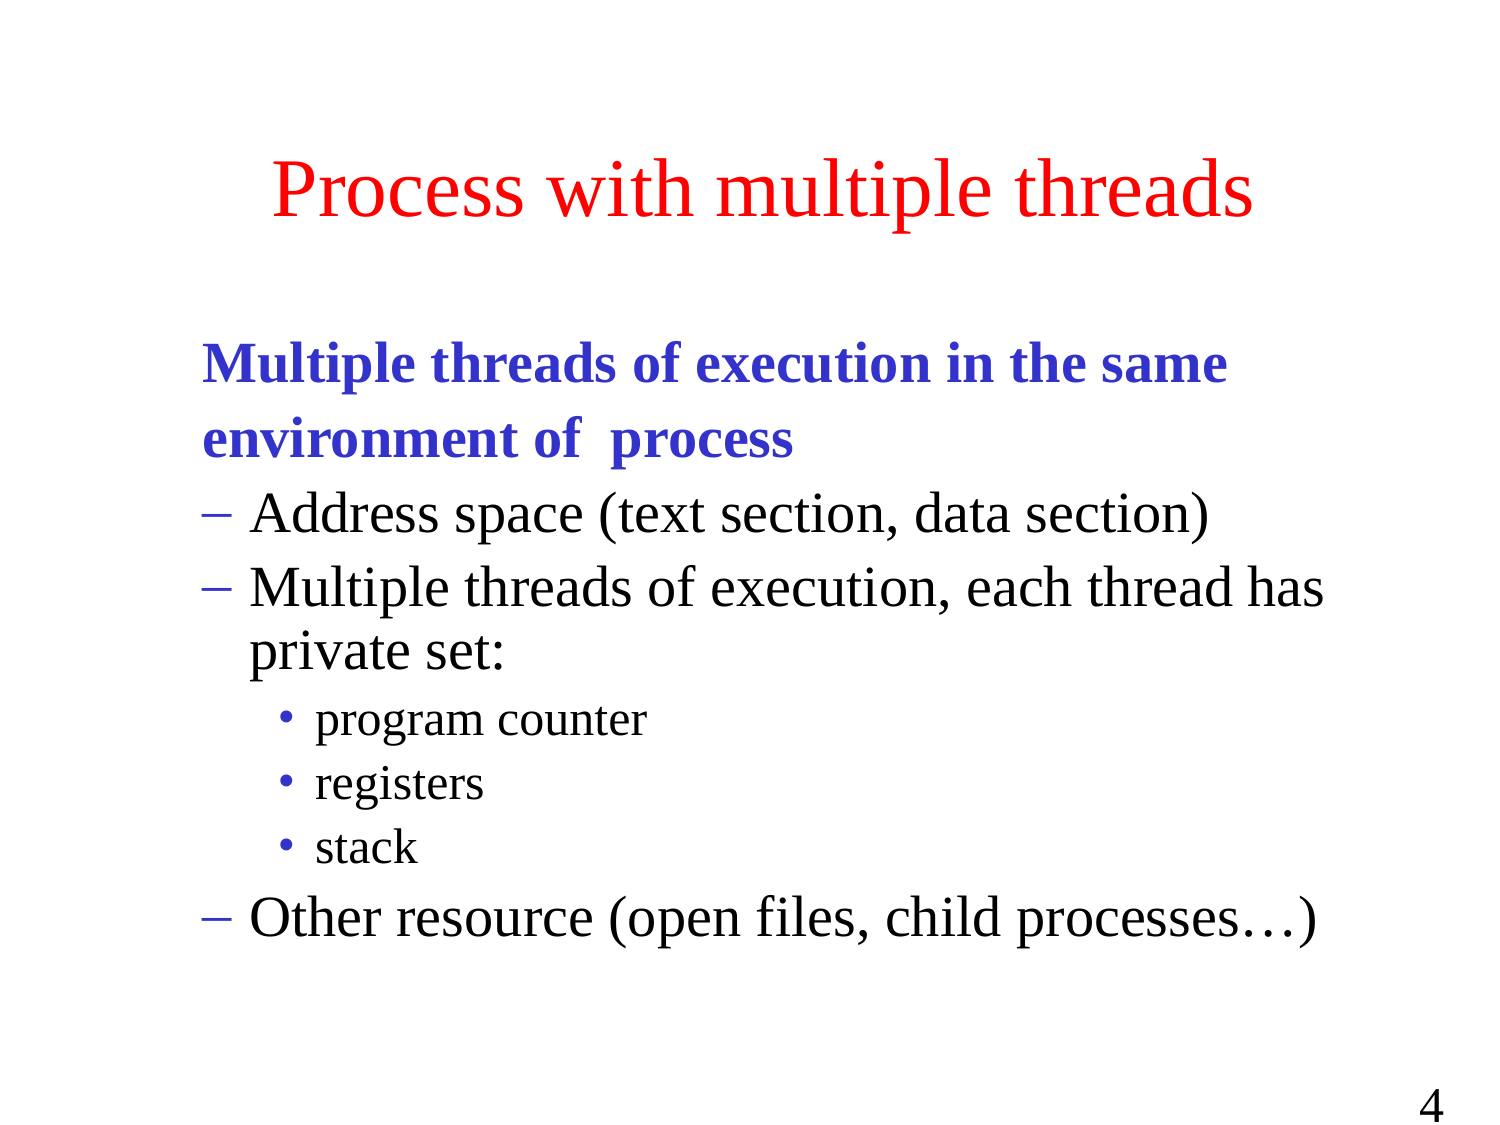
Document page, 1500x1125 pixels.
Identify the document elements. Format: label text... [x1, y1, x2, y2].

list Multiple threads of execution in the same environment of process Address space (text section, data section) Multiple threads of execution, each thread has private set: program counter registers stack Other resource (open files, child processes…) [112, 324, 1388, 1000]
slide_number 4 [1404, 1064, 1486, 1125]
title Process with multiple threads [126, 81, 1402, 285]
